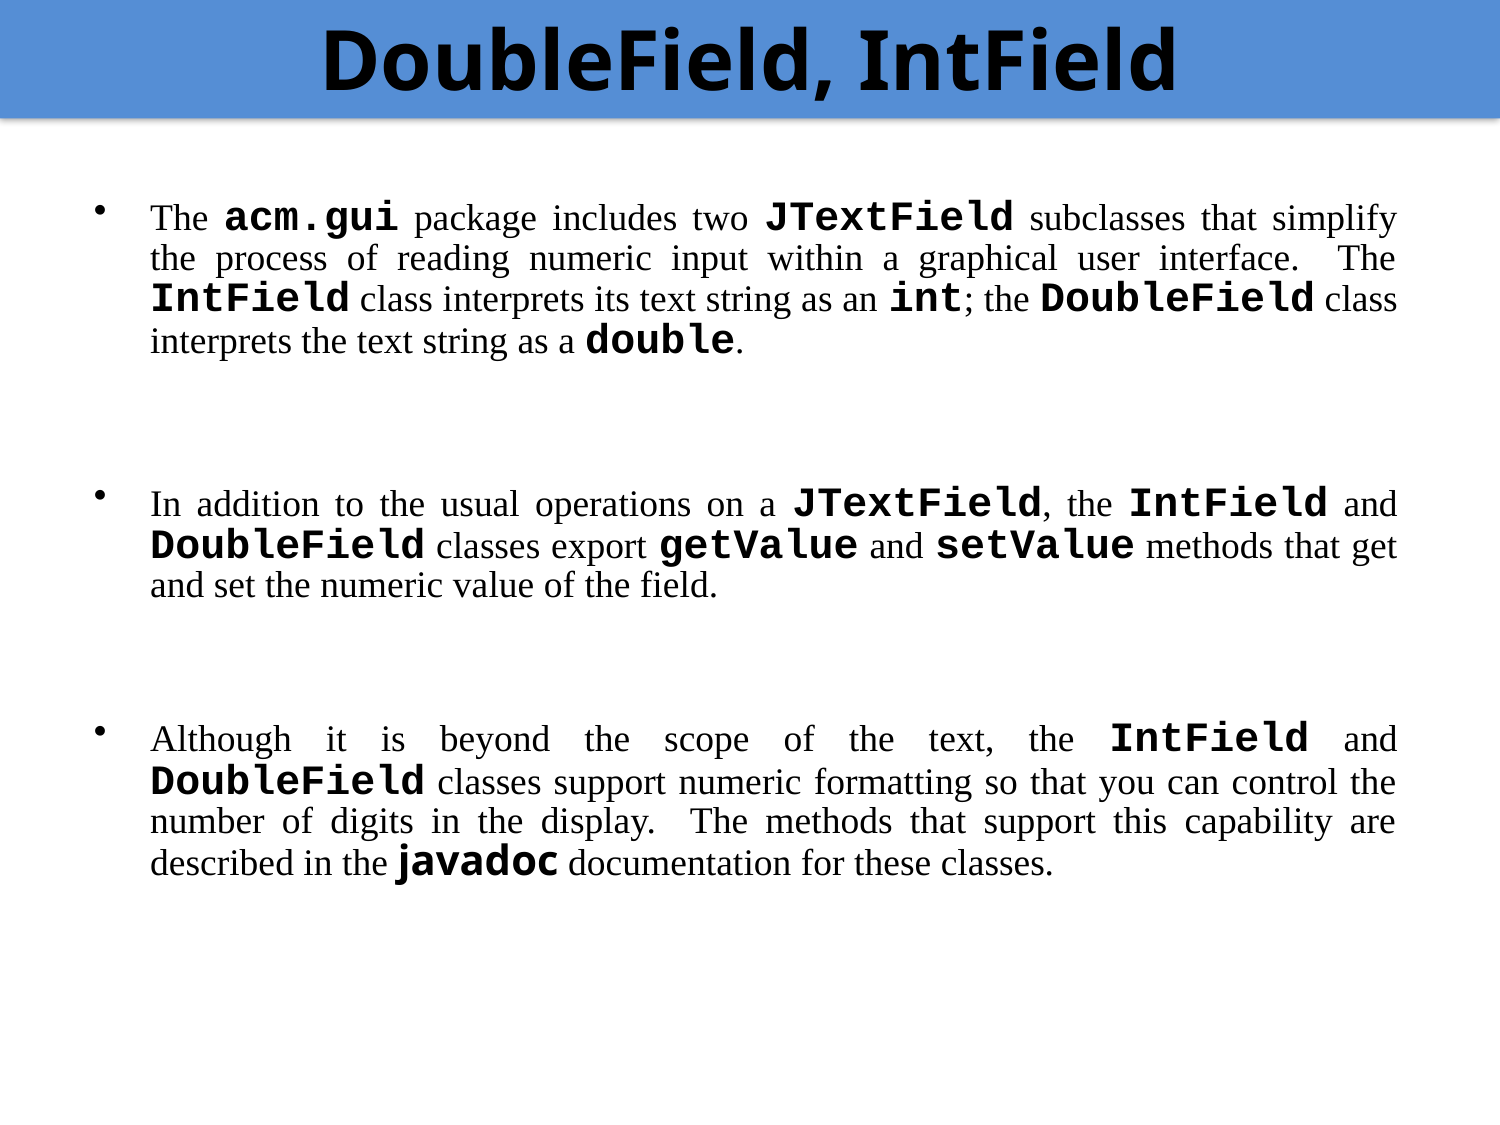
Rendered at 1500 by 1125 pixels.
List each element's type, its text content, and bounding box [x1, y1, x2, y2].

text_box DoubleField, IntField [0, 0, 1500, 122]
text_box Although it is beyond the scope of the text, the IntField and DoubleField classes support numeric formatting so that you can control the number of digits in the display. The methods that support this capability are described in the javadoc documentation for these classes. [79, 710, 1413, 1025]
text_box The acm.gui package includes two JTextField subclasses that simplify the process of reading numeric input within a graphical user interface. The IntField class interprets its text string as an int; the DoubleField class interprets the text string as a double. [79, 189, 1413, 474]
text_box In addition to the usual operations on a JTextField, the IntField and DoubleField classes export getValue and setValue methods that get and set the numeric value of the field. [79, 474, 1413, 710]
